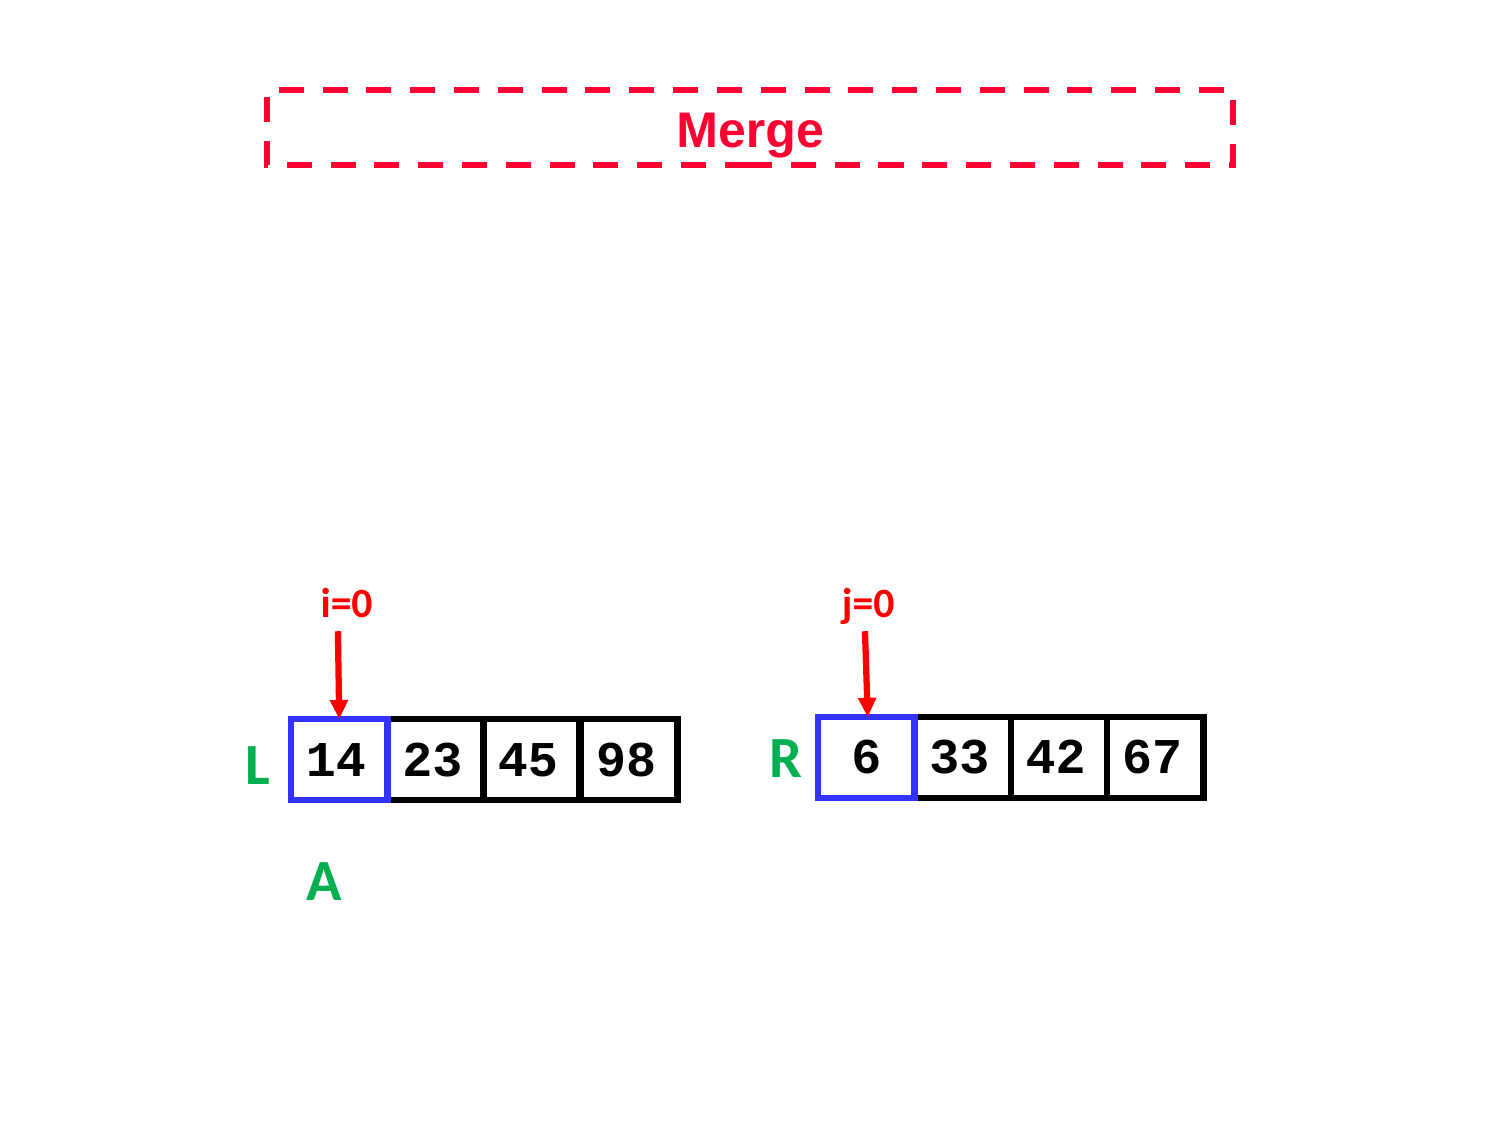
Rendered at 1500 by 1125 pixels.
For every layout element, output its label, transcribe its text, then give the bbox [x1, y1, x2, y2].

text_box 33 [915, 716, 1010, 798]
text_box A [291, 834, 357, 920]
text_box i=0 [305, 567, 388, 633]
text_box Merge [266, 89, 1233, 165]
text_box 45 [483, 718, 580, 800]
text_box 42 [1010, 716, 1107, 798]
text_box 6 [818, 716, 915, 798]
text_box 67 [1107, 716, 1204, 798]
text_box R [755, 712, 818, 797]
text_box 14 [291, 718, 388, 800]
text_box j=0 [827, 567, 910, 633]
text_box 98 [581, 718, 678, 800]
text_box L [231, 718, 286, 804]
text_box 23 [388, 718, 483, 800]
